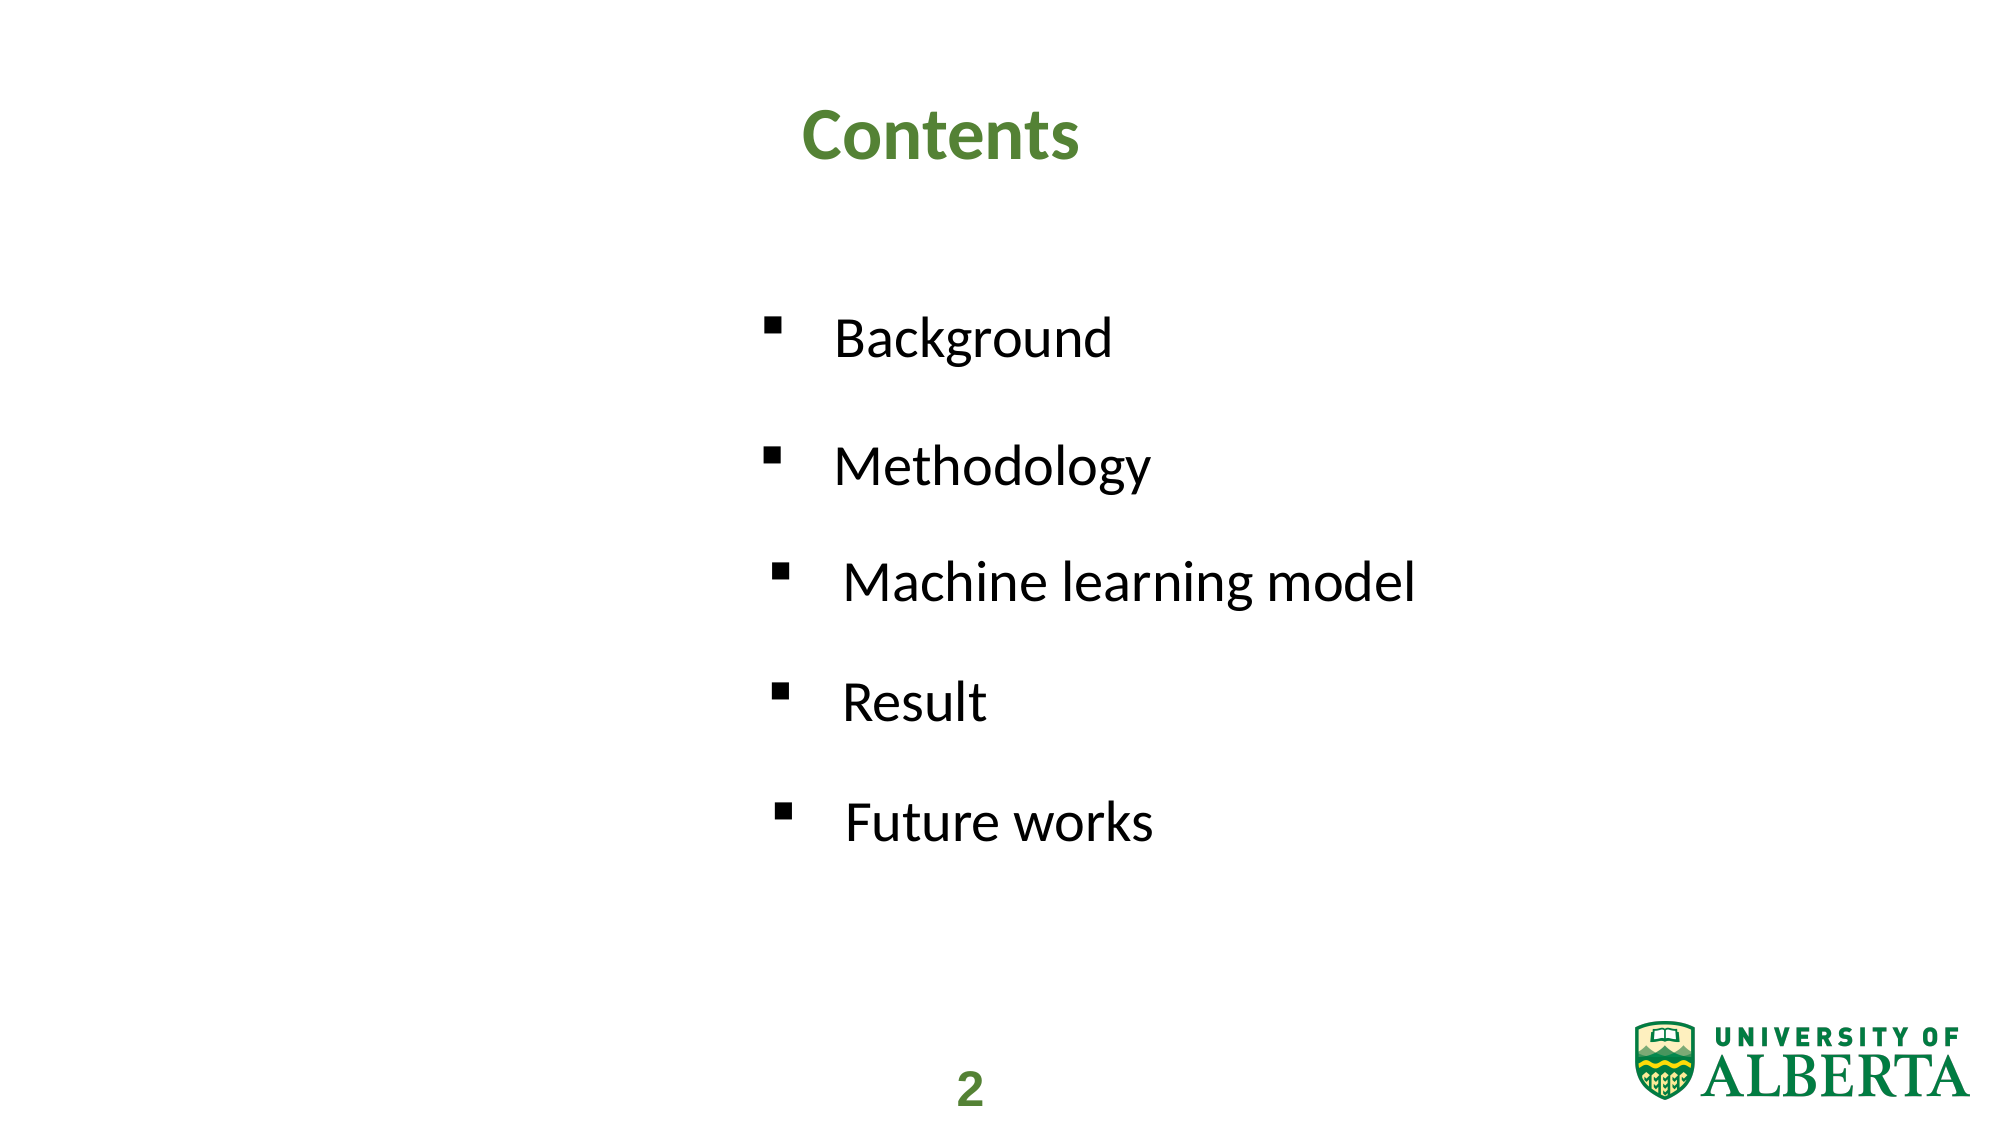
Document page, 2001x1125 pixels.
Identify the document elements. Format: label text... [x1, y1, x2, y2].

text_box Methodology [709, 423, 1224, 510]
text_box Result [624, 659, 1139, 746]
text_box Machine learning model [734, 539, 1459, 626]
text_box Future works [709, 779, 1224, 866]
text_box Contents [522, 87, 1361, 174]
text_box 2 [941, 1049, 1000, 1124]
text_box Background [692, 293, 1206, 380]
picture [1635, 1021, 1970, 1100]
